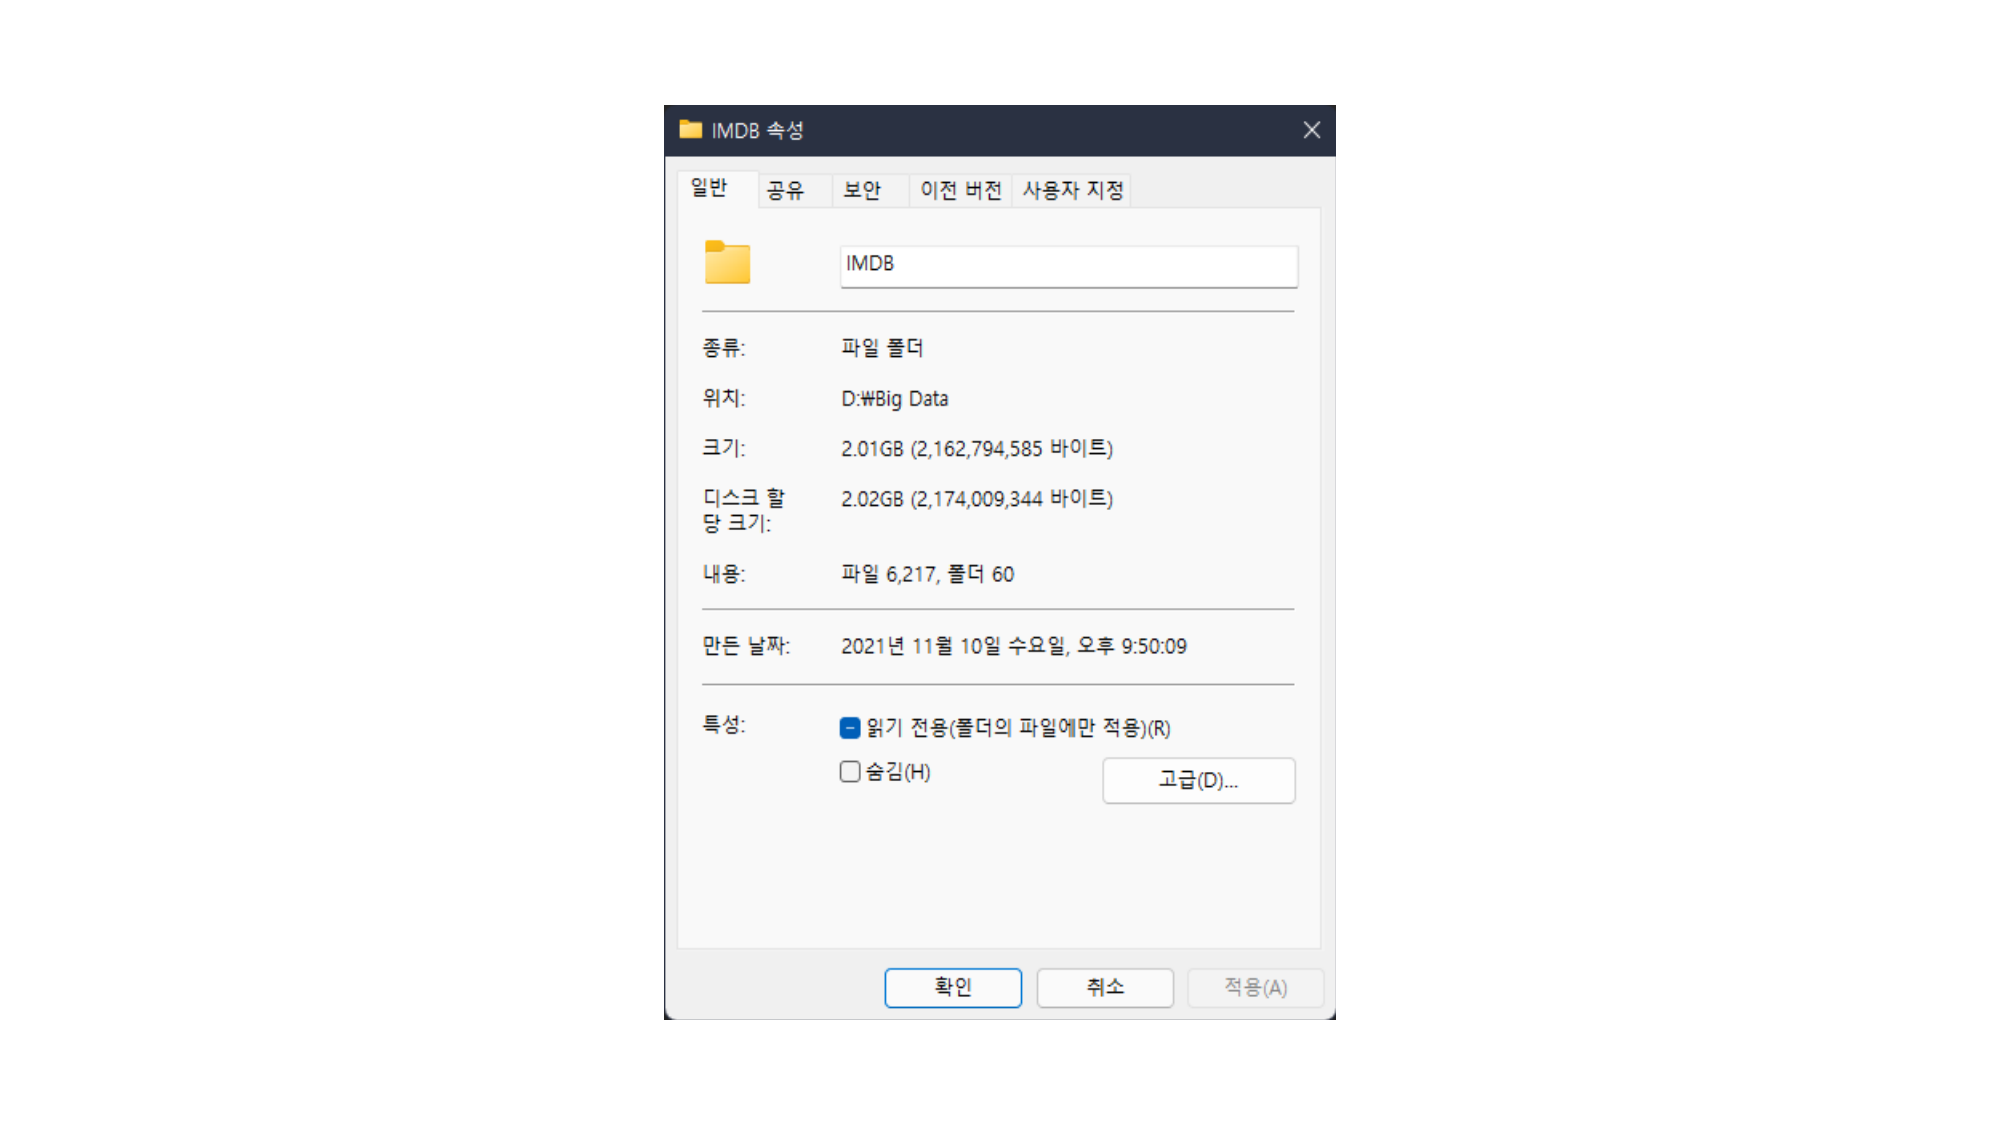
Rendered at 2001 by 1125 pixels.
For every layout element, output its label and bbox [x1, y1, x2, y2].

picture [664, 105, 1336, 1020]
